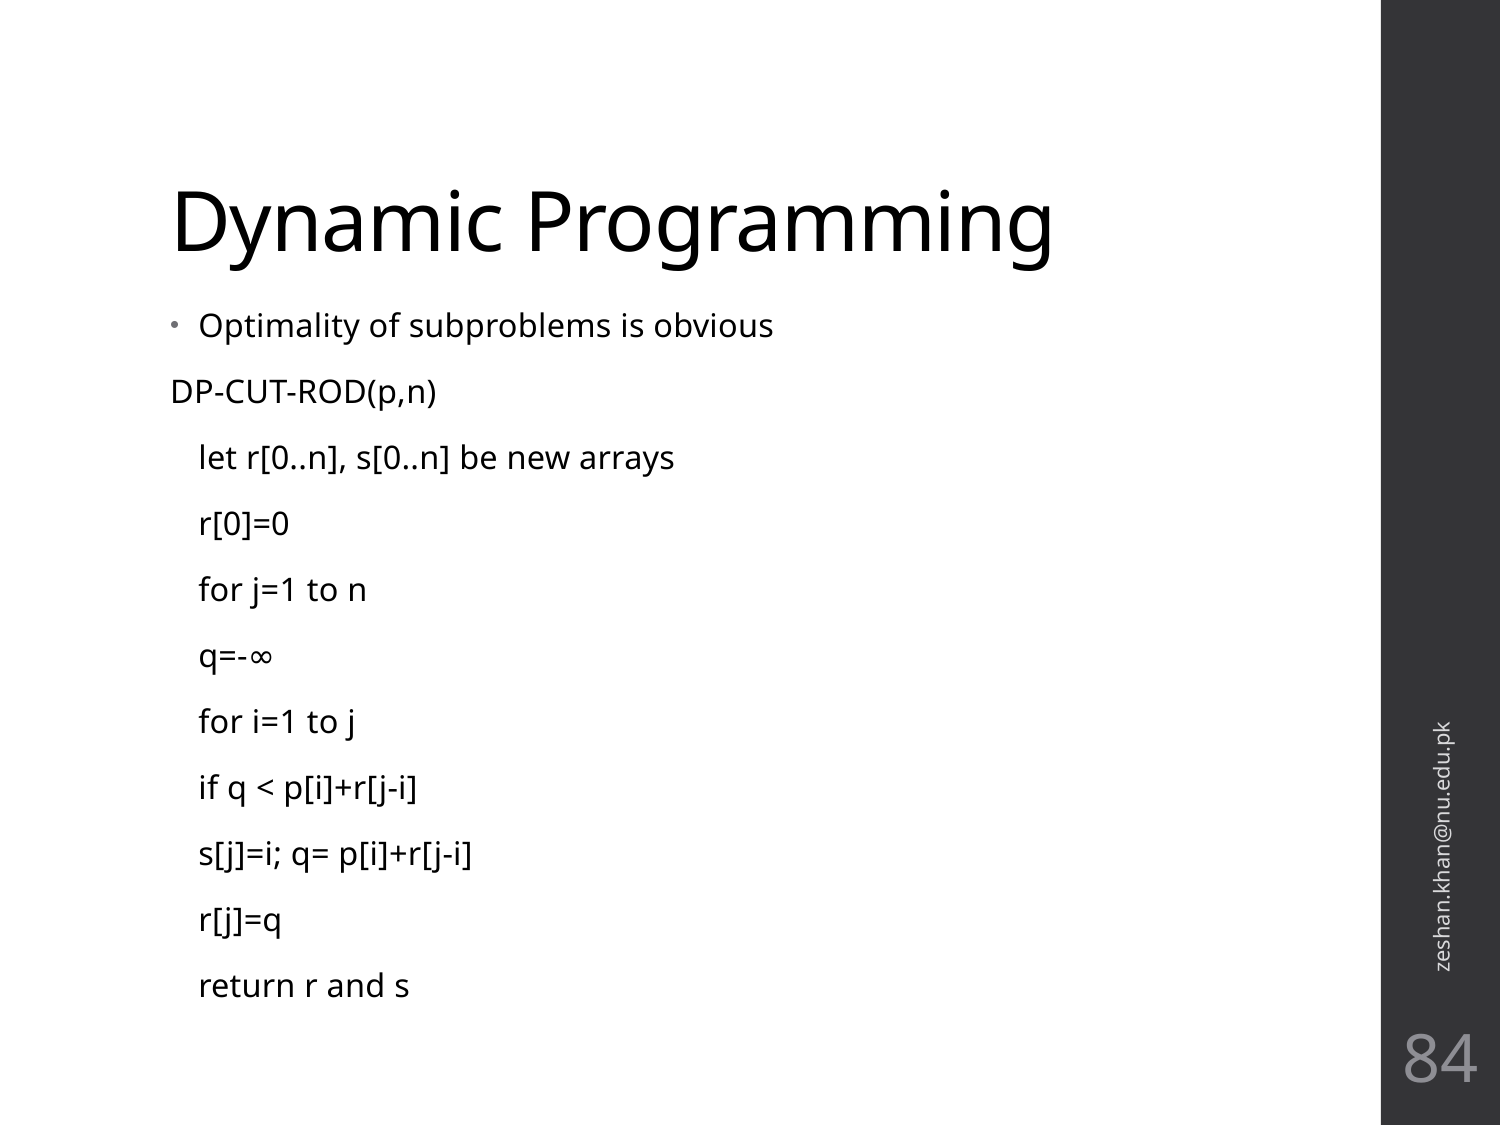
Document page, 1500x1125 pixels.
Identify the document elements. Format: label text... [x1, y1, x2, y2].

slide_number 84 [1384, 1012, 1498, 1110]
title Dynamic Programming [155, 60, 1348, 278]
footer zeshan.khan@nu.edu.pk [1418, 400, 1464, 988]
list Optimality of subproblems is obvious DP-CUT-ROD(p,n) let r[0..n], s[0..n] be new arrays r[0]=0 for j=1 to n q=-∞ for i=1 to j if q < p[i]+r[j-i] s[j]=i; q= p[i]+r[j-i] r[j]=q return r and s [155, 299, 1213, 1014]
